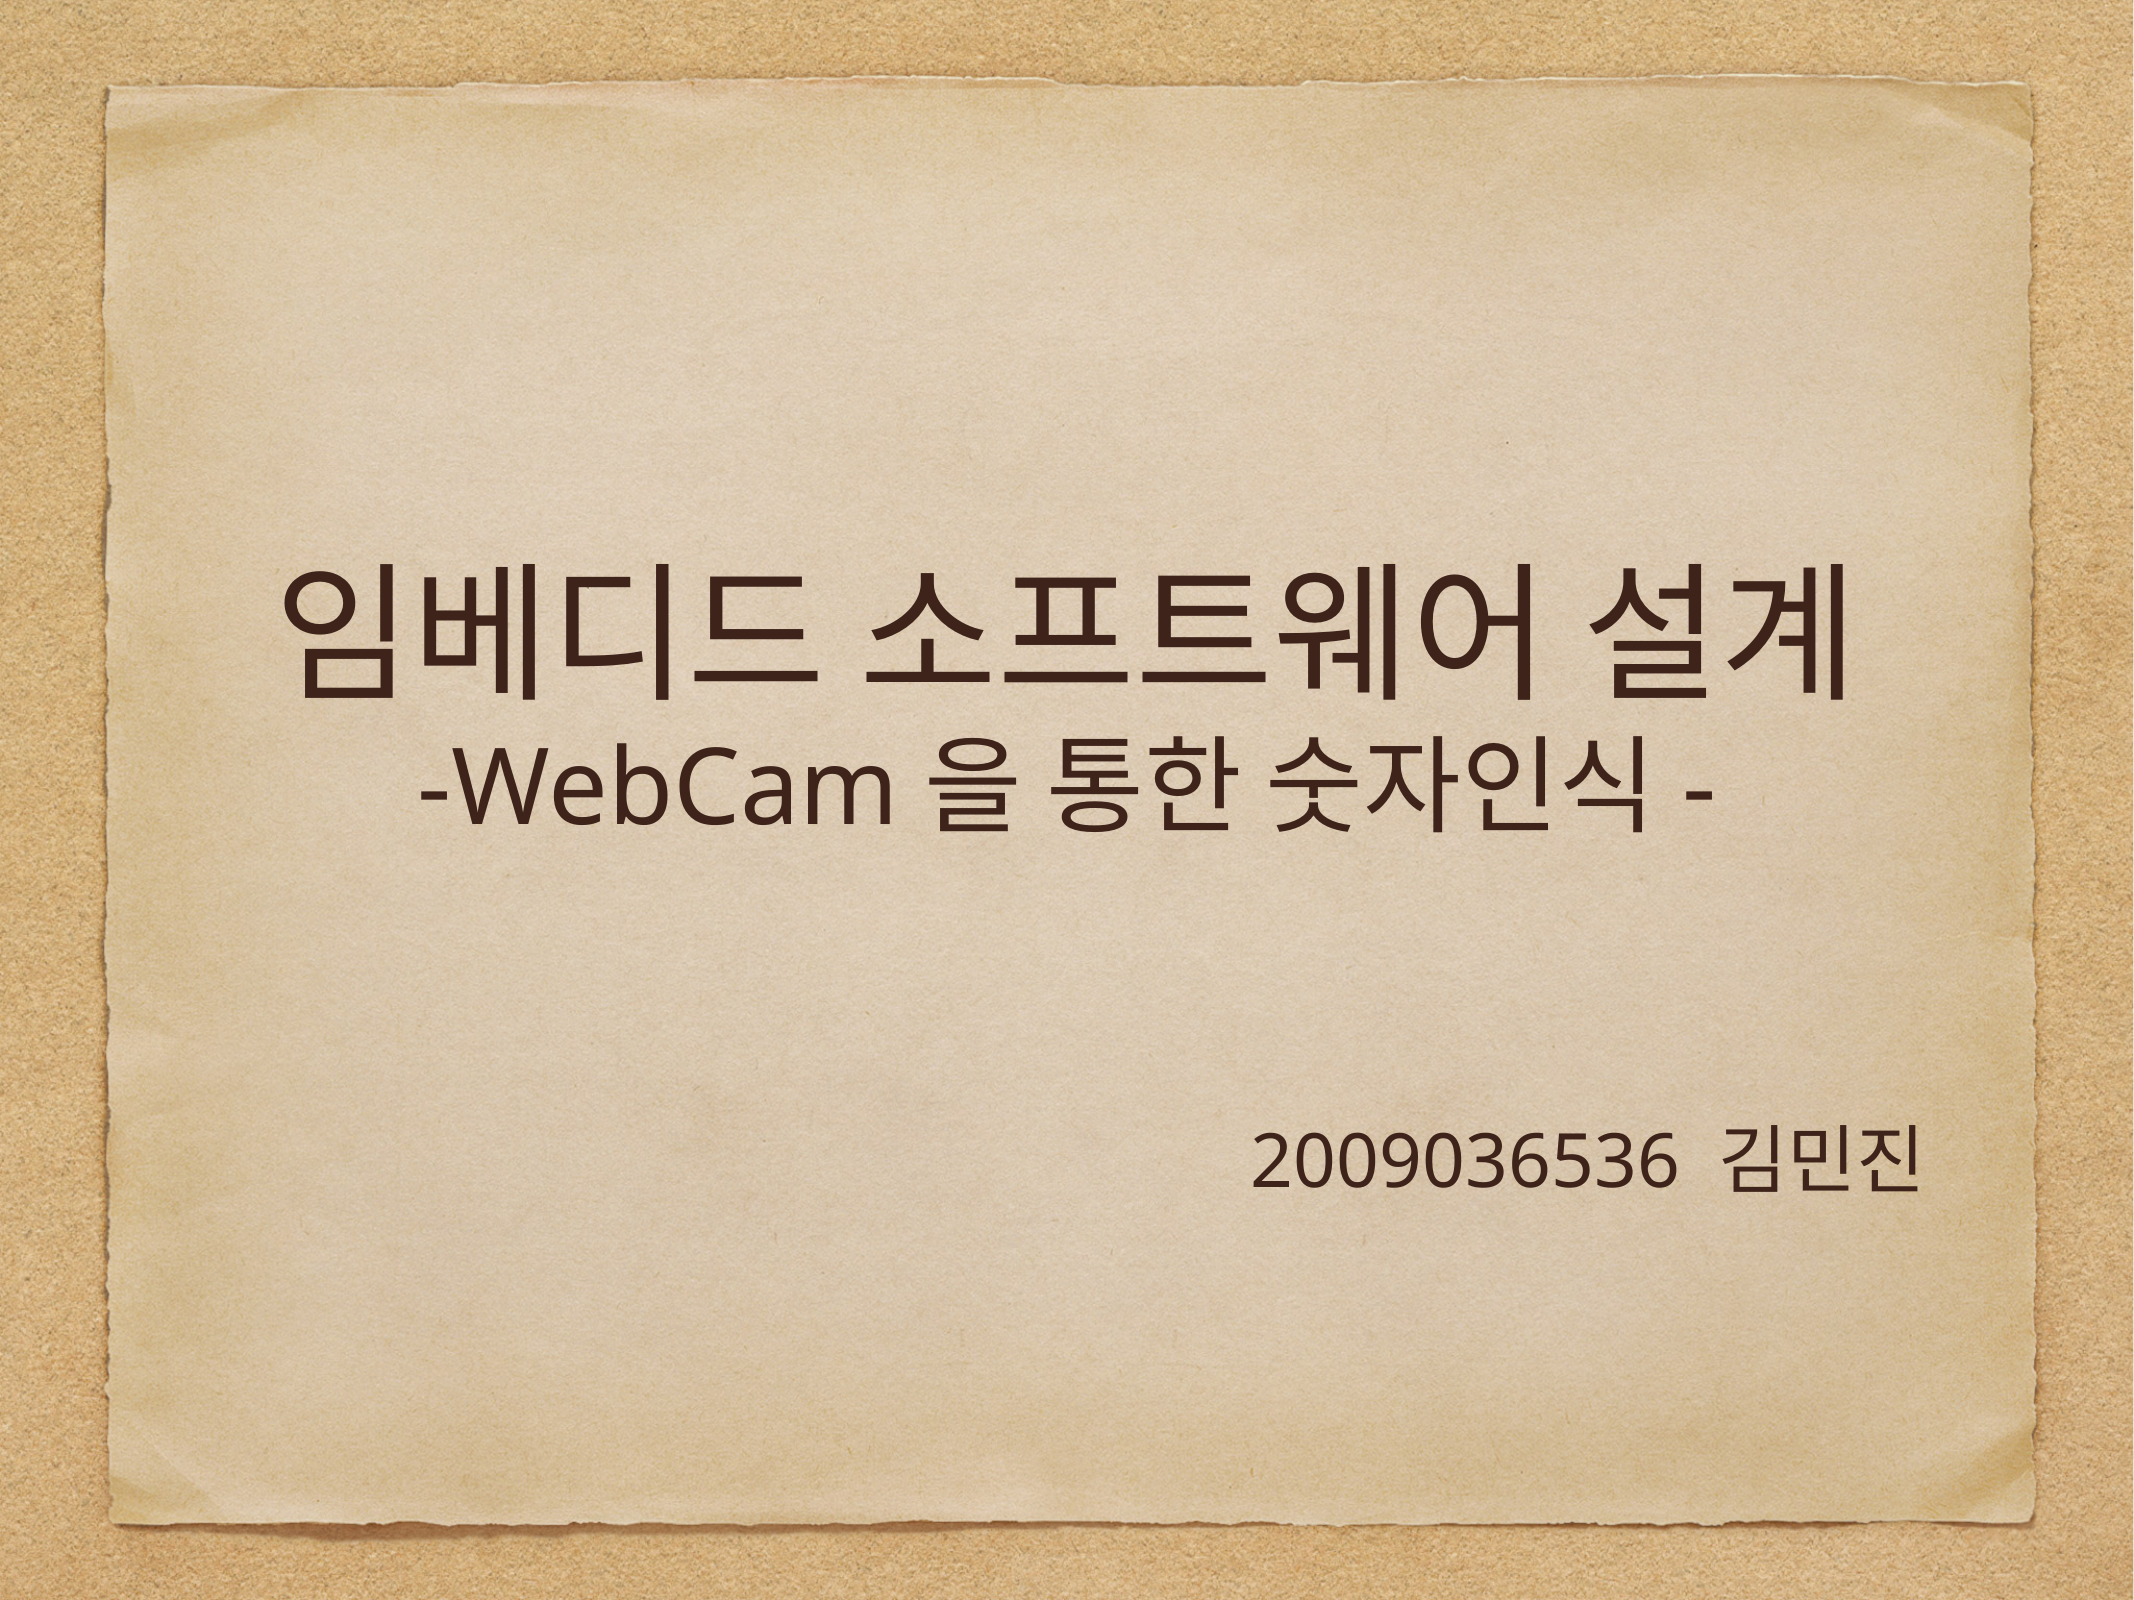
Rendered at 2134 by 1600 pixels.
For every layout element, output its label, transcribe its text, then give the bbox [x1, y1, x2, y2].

picture [0, 0, 2134, 1600]
title 임베디드 소프트웨어 설계 -WebCam을 통한 숫자인식- [207, 276, 1926, 847]
list 2009036536 김민진 [207, 1111, 1926, 1353]
